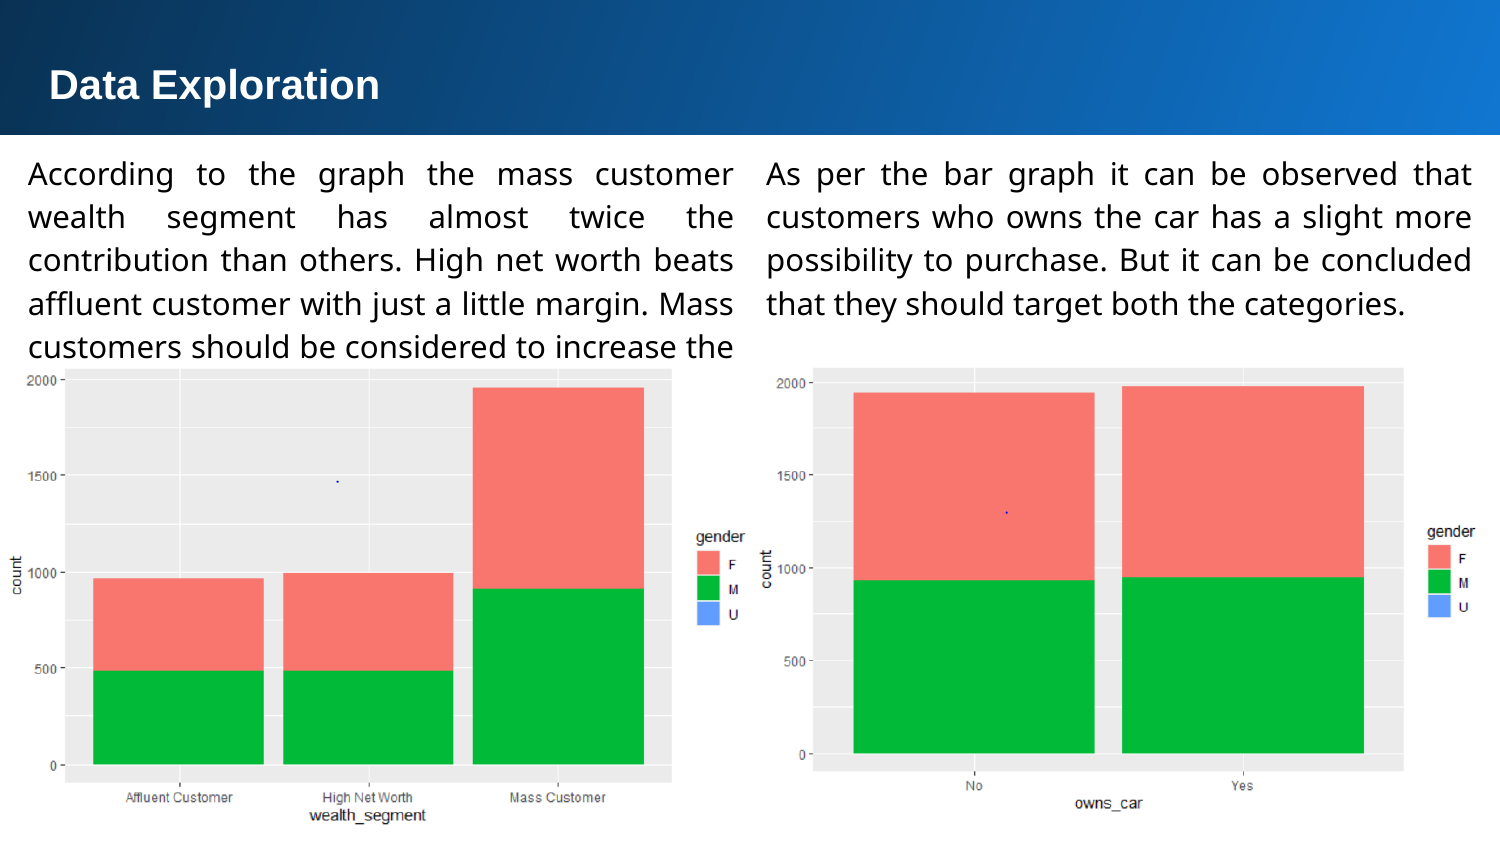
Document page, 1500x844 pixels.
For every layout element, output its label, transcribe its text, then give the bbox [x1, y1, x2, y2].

text_box According to the graph the mass customer wealth segment has almost twice the contribution than others. High net worth beats affluent customer with just a little margin. Mass customers should be considered to increase the sales. [12, 133, 750, 359]
text_box Data Exploration [33, 43, 1439, 124]
text_box As per the bar graph it can be observed that customers who owns the car has a slight more possibility to purchase. But it can be concluded that they should target both the categories. [751, 133, 1489, 337]
text_box [0, 0, 1500, 135]
picture [0, 360, 1481, 827]
